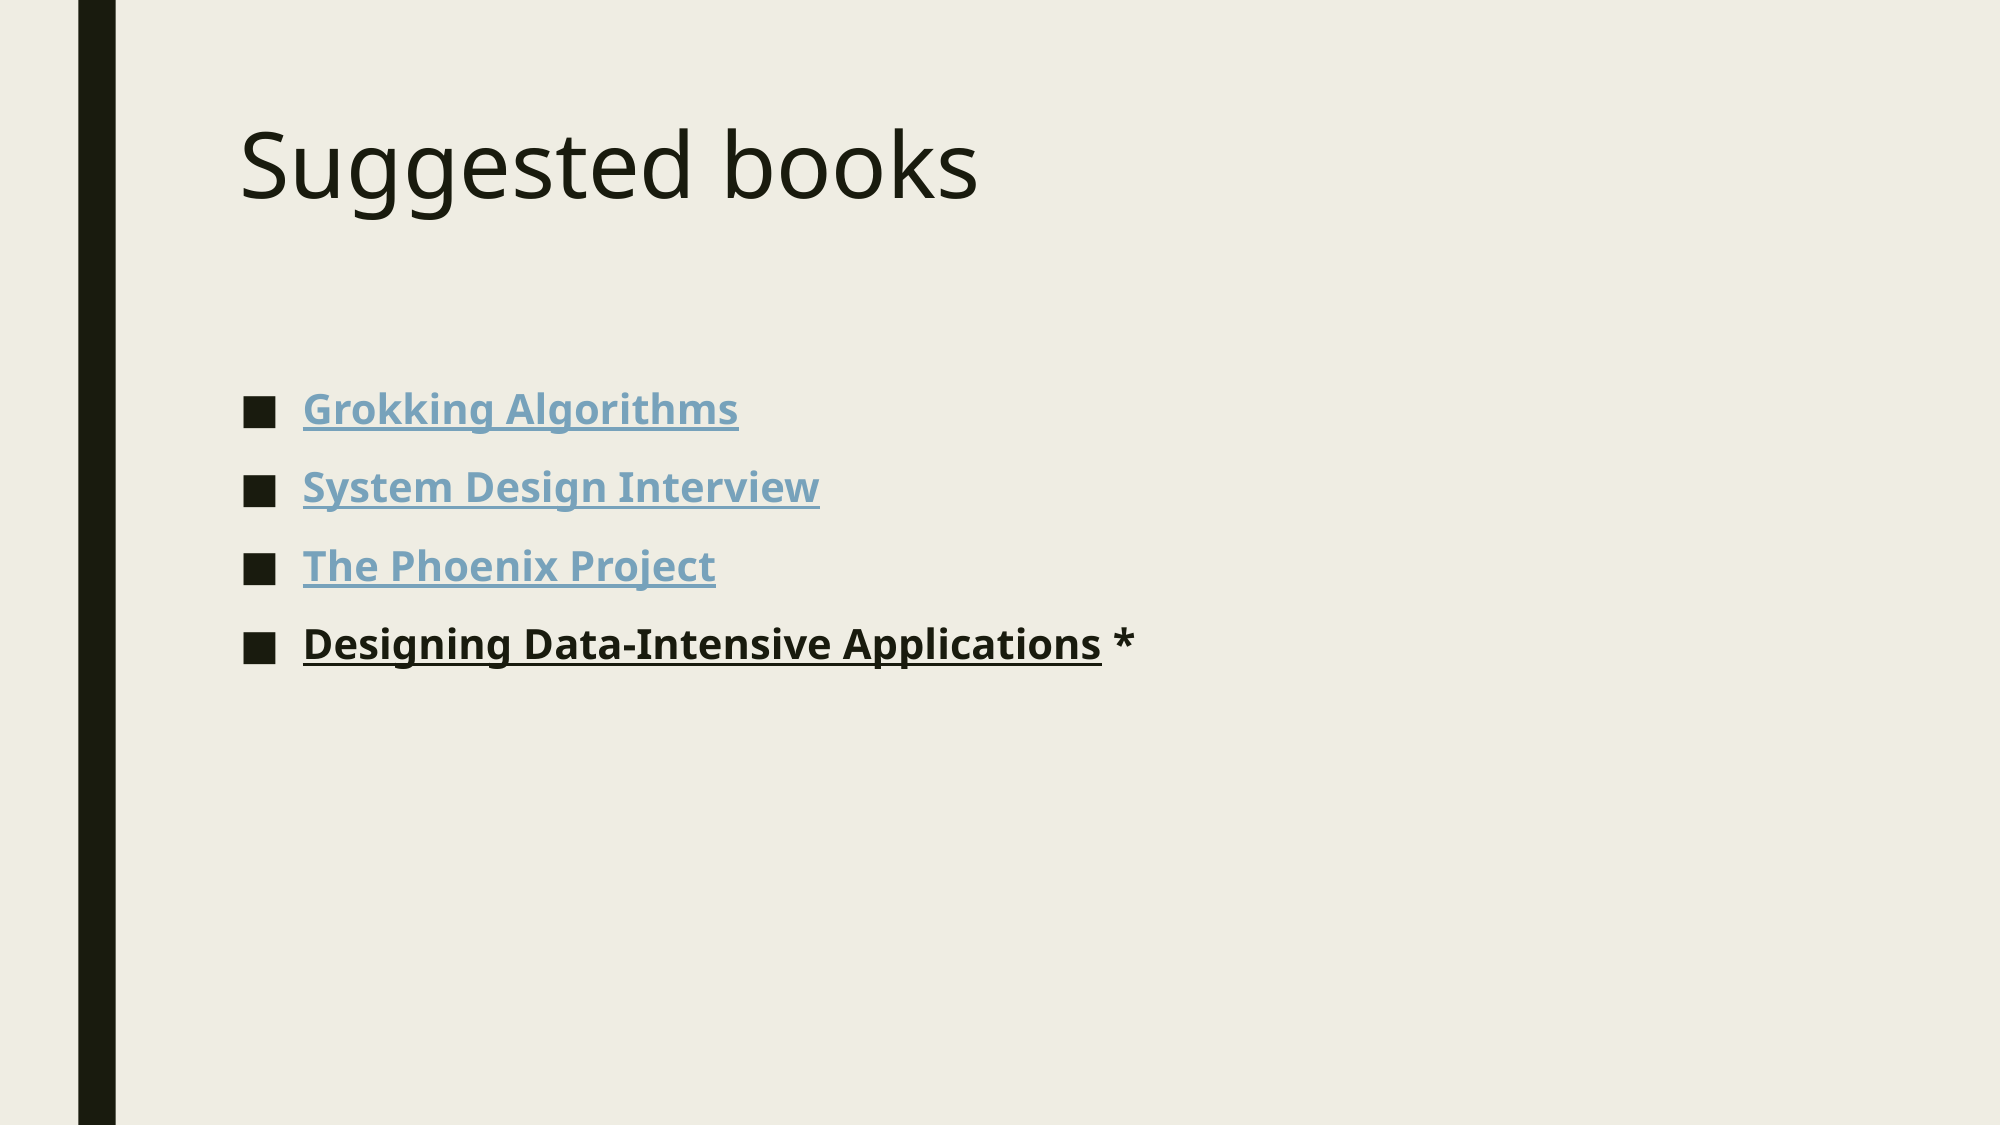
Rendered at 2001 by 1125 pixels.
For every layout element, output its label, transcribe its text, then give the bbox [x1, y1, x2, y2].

title Suggested books [225, 112, 1800, 357]
list Grokking Algorithms System Design Interview The Phoenix Project Designing Data-Intensive Applications * [225, 375, 1800, 893]
